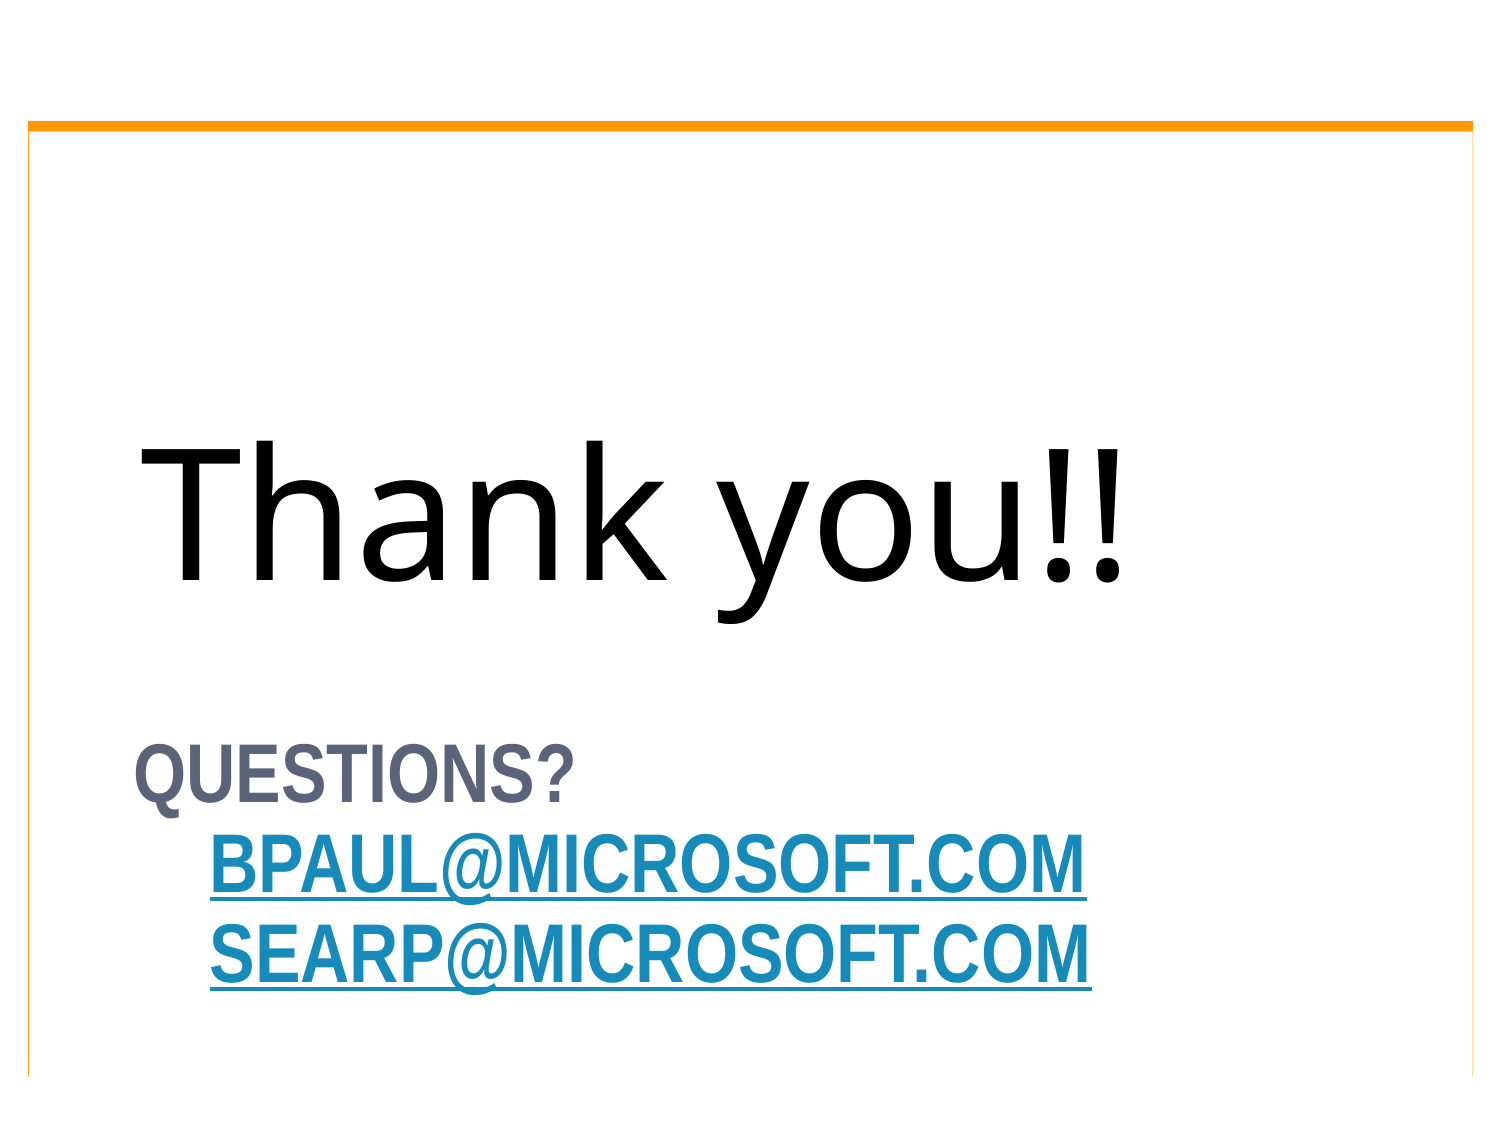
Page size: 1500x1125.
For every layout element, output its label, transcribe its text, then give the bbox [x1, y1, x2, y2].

list Thank you!! [124, 412, 1401, 628]
title Questions? bpaul@microsoft.com searp@microsoft.com [118, 722, 1394, 1011]
